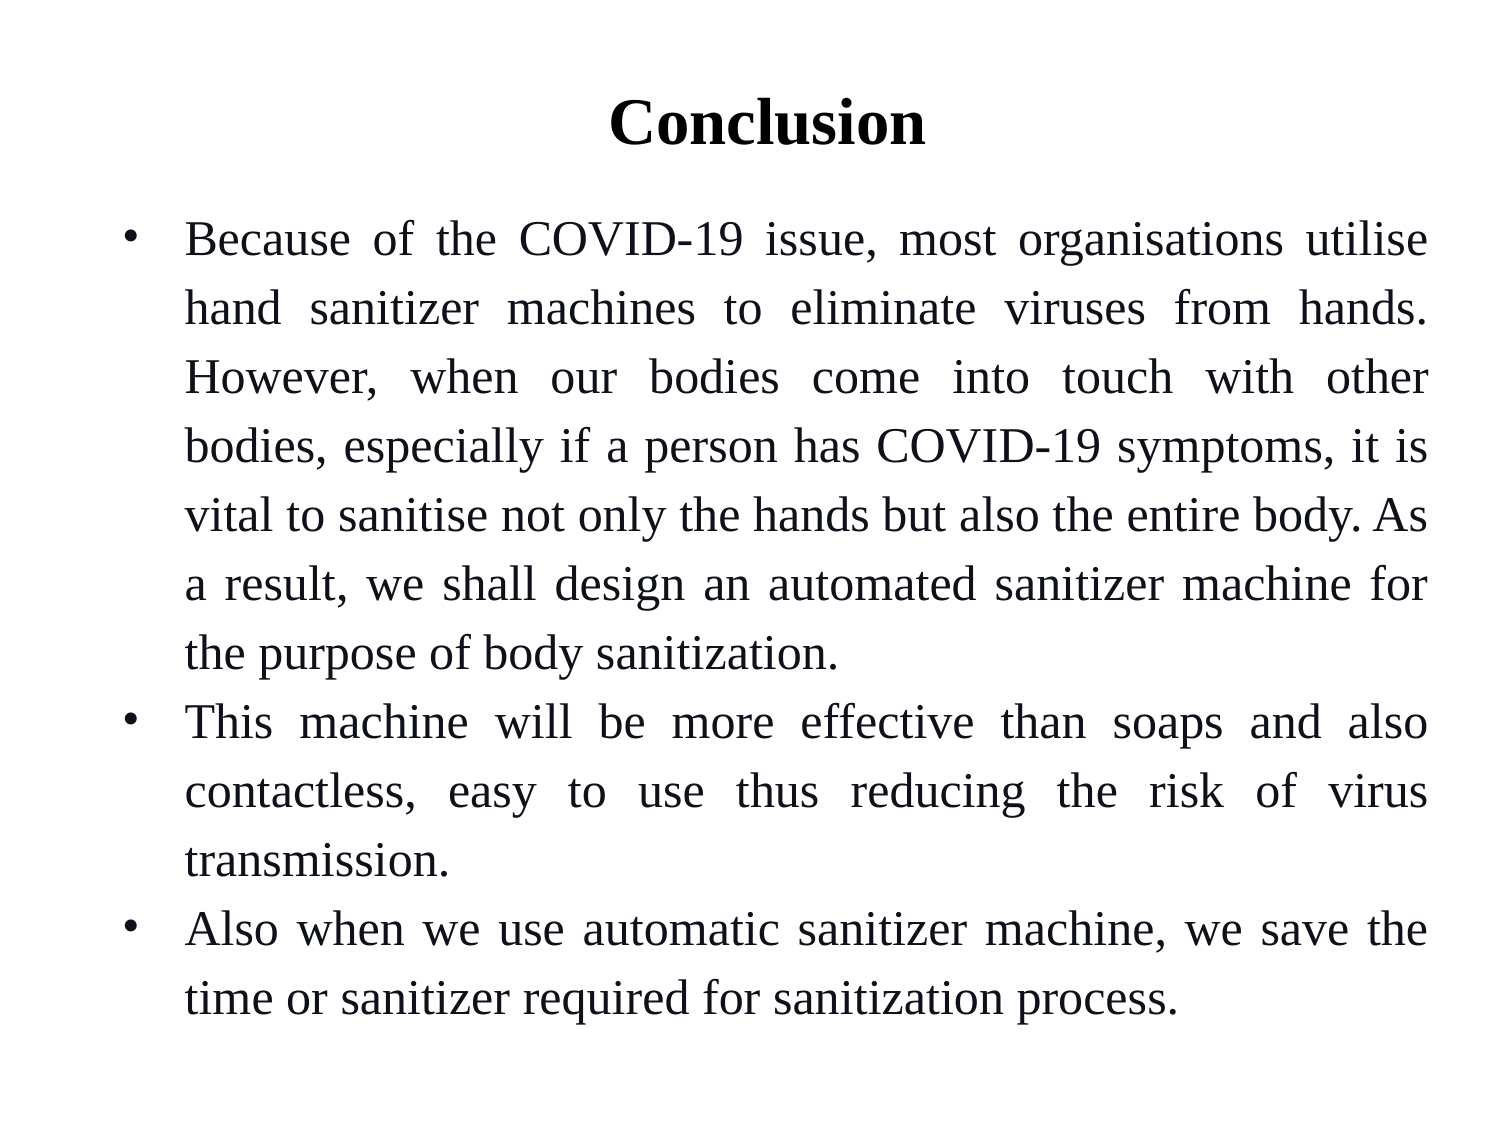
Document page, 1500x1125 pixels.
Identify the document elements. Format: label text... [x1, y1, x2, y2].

title Conclusion [118, 59, 1418, 178]
list Because of the COVID-19 issue, most organisations utilise hand sanitizer machines to eliminate viruses from hands. However, when our bodies come into touch with other bodies, especially if a person has COVID-19 symptoms, it is vital to sanitise not only the hands but also the entire body. As a result, we shall design an automated sanitizer machine for the purpose of body sanitization. This machine will be more effective than soaps and also contactless, easy to use thus reducing the risk of virus transmission. Also when we use automatic sanitizer machine, we save the time or sanitizer required for sanitization process. [94, 188, 1445, 932]
